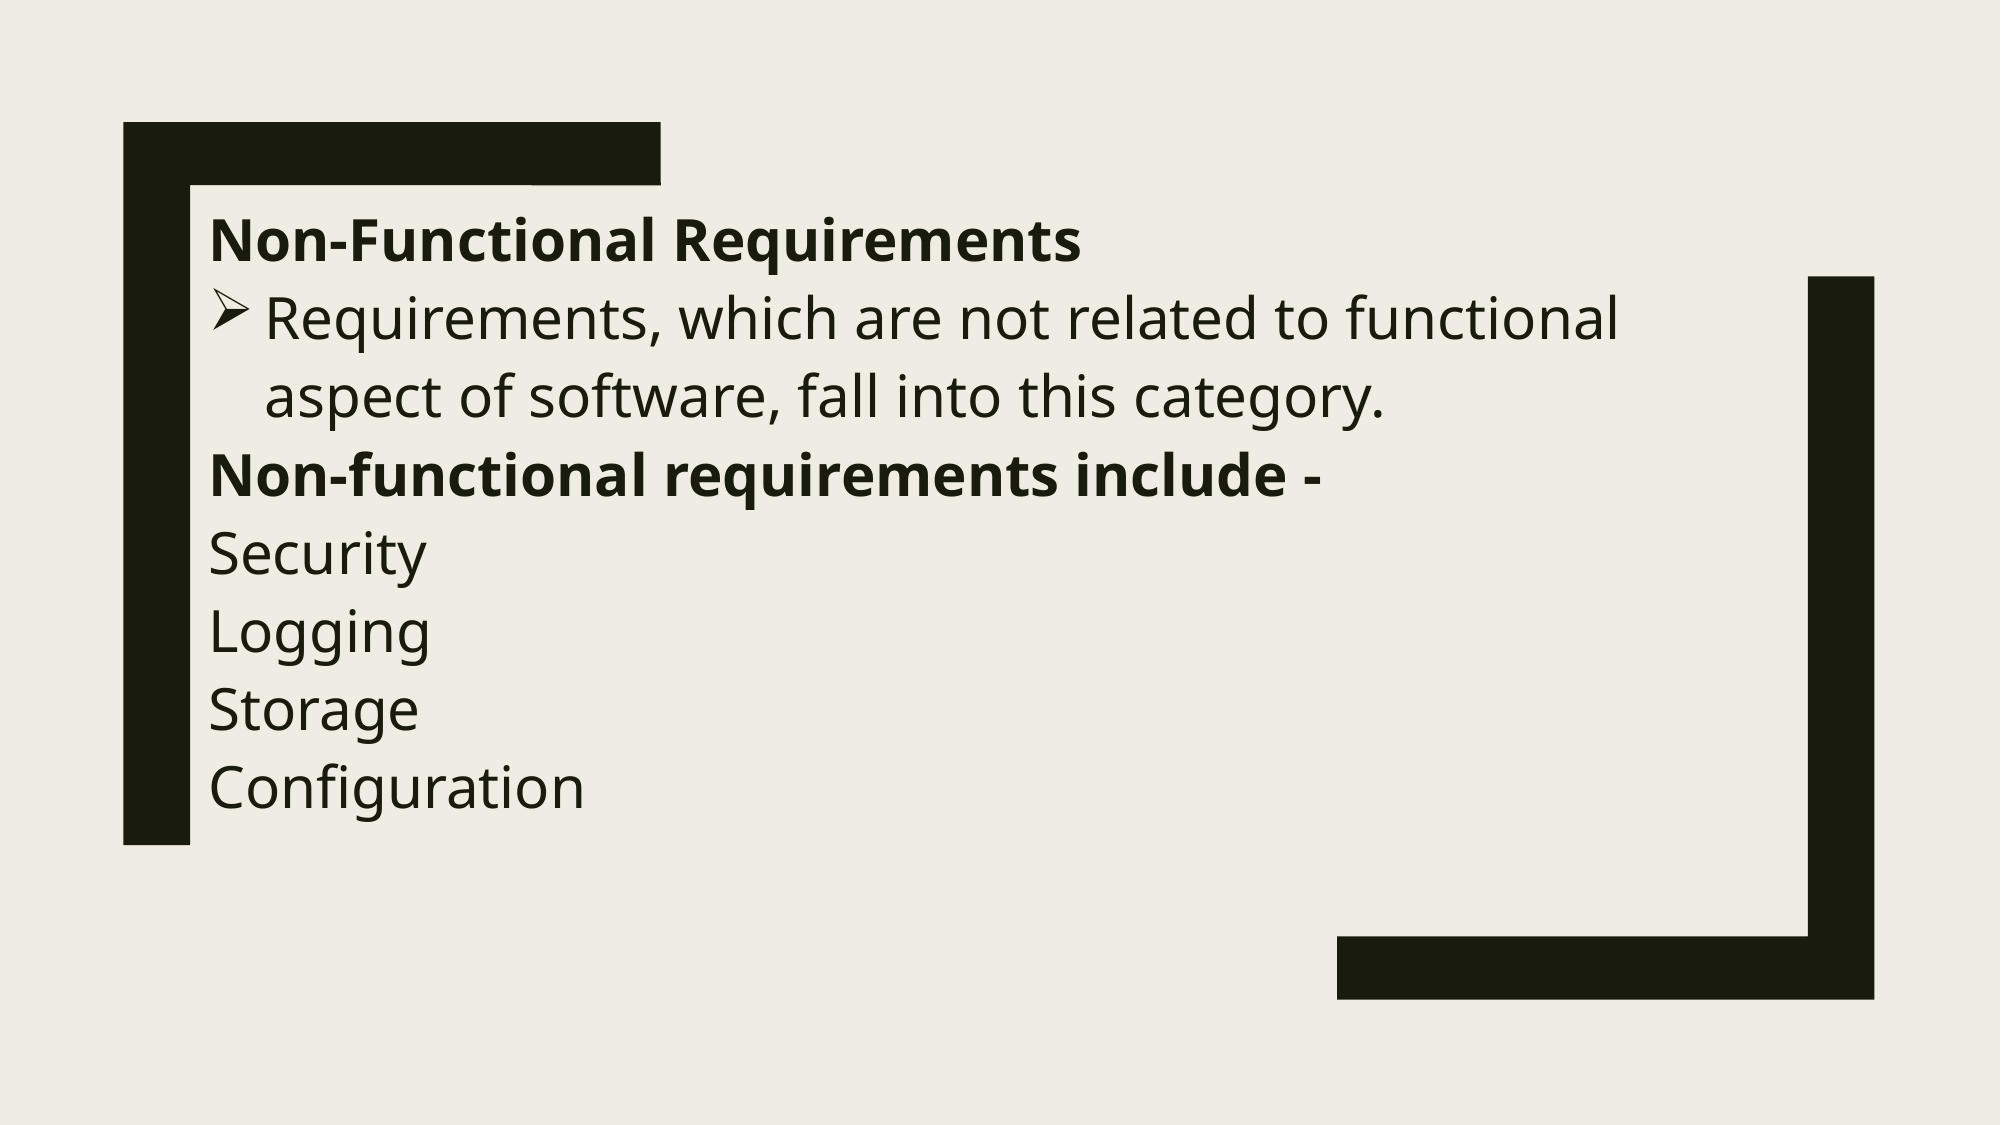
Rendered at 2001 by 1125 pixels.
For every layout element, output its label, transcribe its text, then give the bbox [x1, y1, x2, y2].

subtitle Non-Functional Requirements Requirements, which are not related to functional aspect of software, fall into this category. Non-functional requirements include - Security Logging Storage Configuration [193, 187, 1806, 934]
